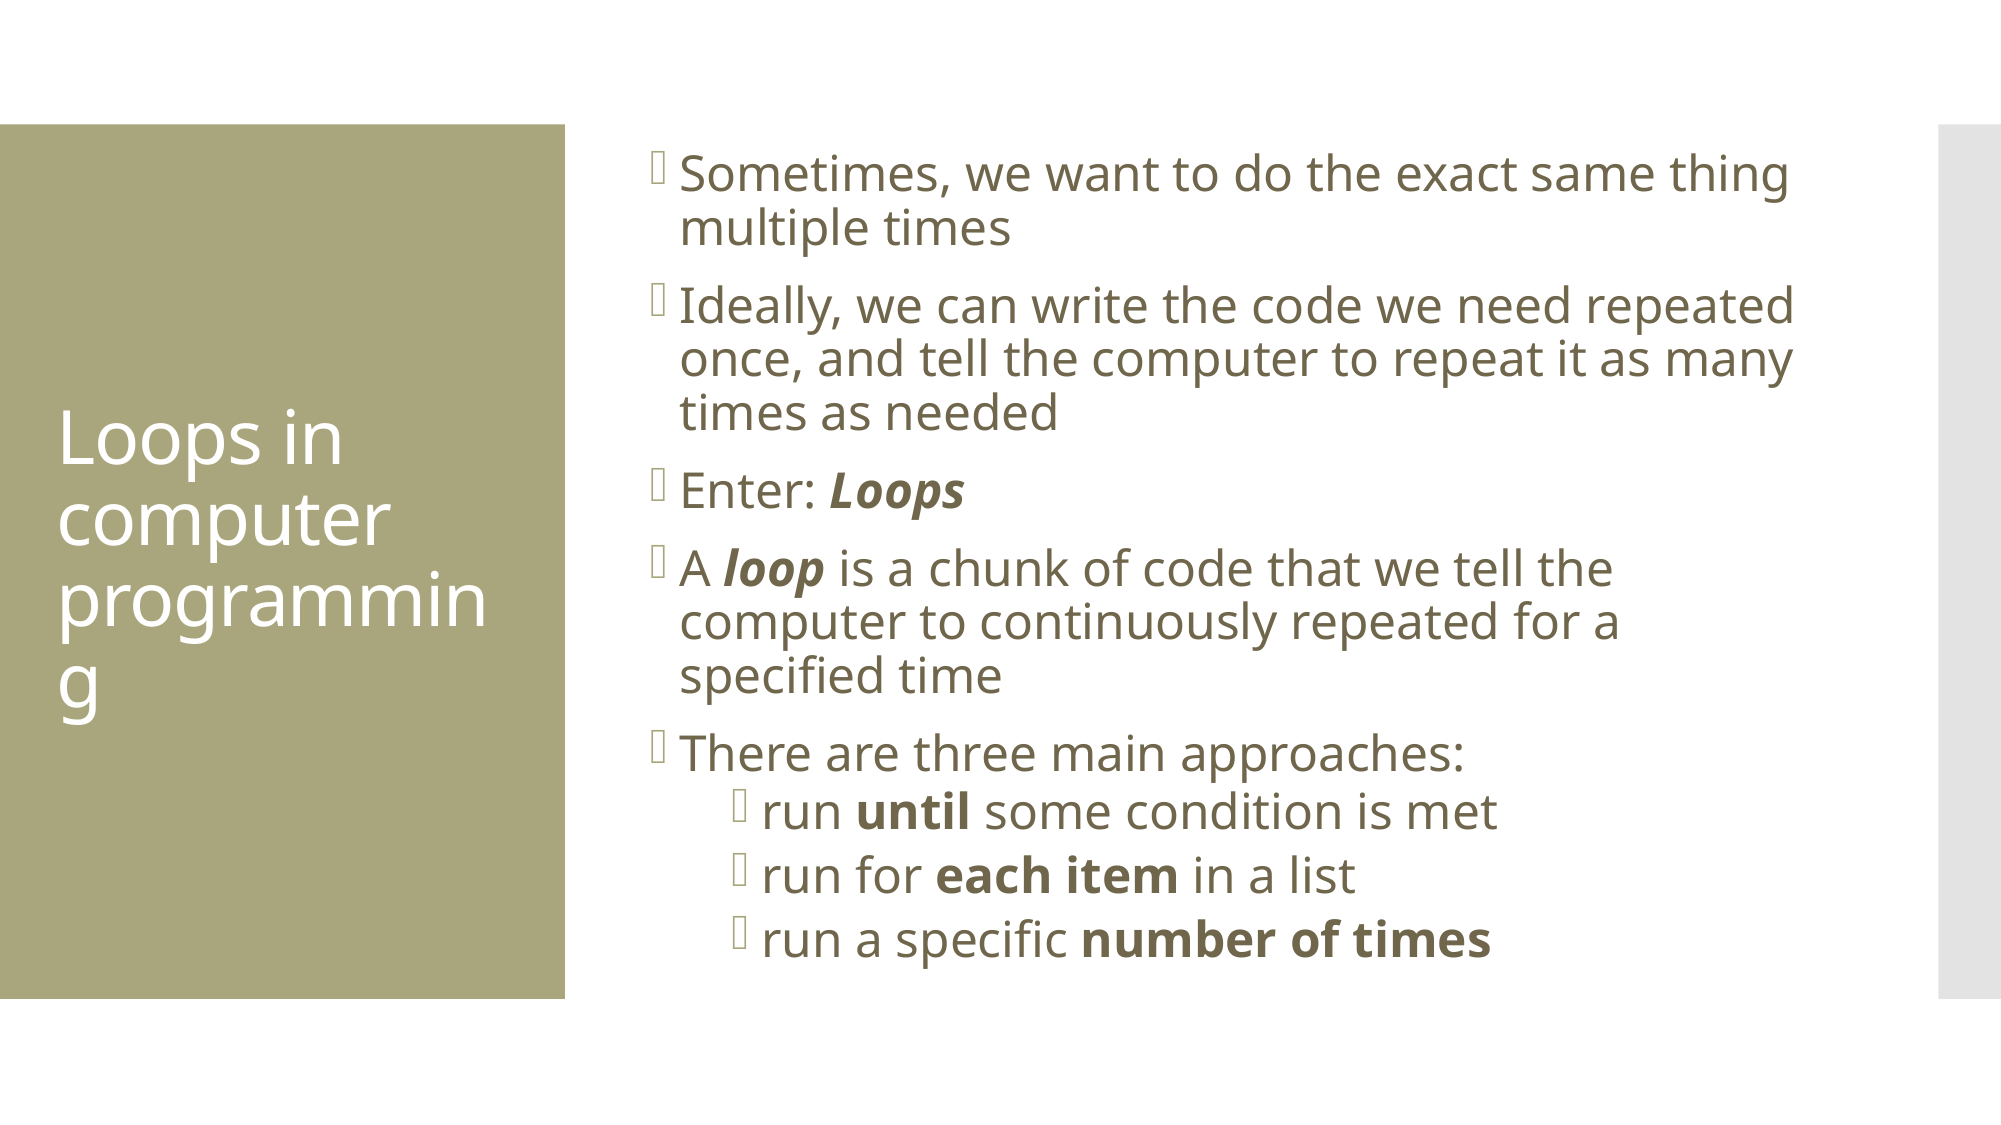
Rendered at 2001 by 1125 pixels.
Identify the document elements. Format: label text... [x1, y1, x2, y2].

list Sometimes, we want to do the exact same thing multiple times Ideally, we can write the code we need repeated once, and tell the computer to repeat it as many times as needed Enter: Loops A loop is a chunk of code that we tell the computer to continuously repeated for a specified time There are three main approaches: run until some condition is met run for each item in a list run a specific number of times [634, 141, 1835, 982]
title Loops in computer programming [41, 184, 525, 940]
